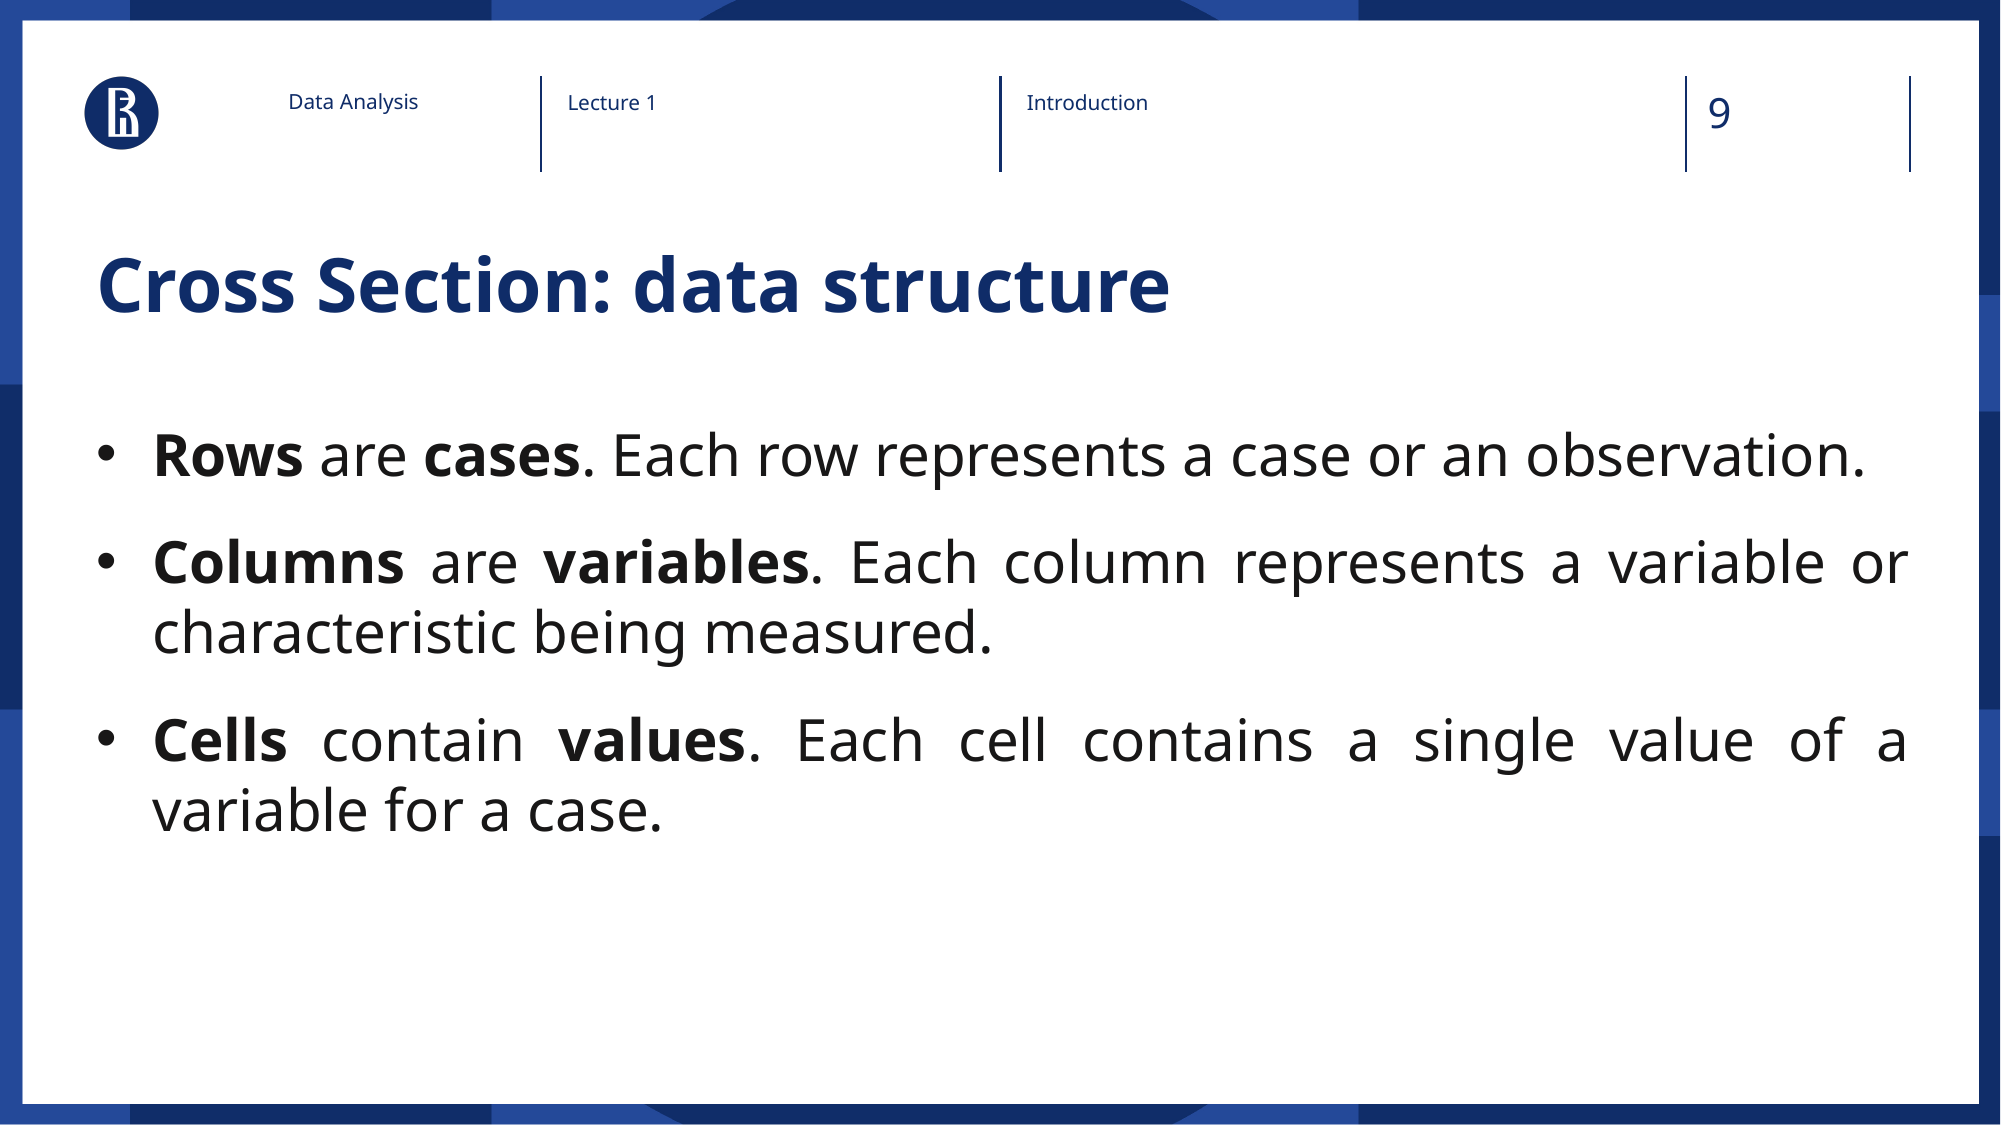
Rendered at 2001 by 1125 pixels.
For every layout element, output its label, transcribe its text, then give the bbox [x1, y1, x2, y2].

list Introduction [1026, 90, 1367, 157]
picture [0, 0, 2001, 1125]
title Cross Section: data structure [96, 237, 1911, 315]
list Data Analysis [187, 88, 520, 157]
list Lecture 1 [567, 90, 907, 157]
list Rows are cases. Each row represents a case or an observation. Columns are variables. Each column represents a variable or characteristic being measured. Cells contain values. Each cell contains a single value of a variable for a case. [96, 315, 1911, 930]
